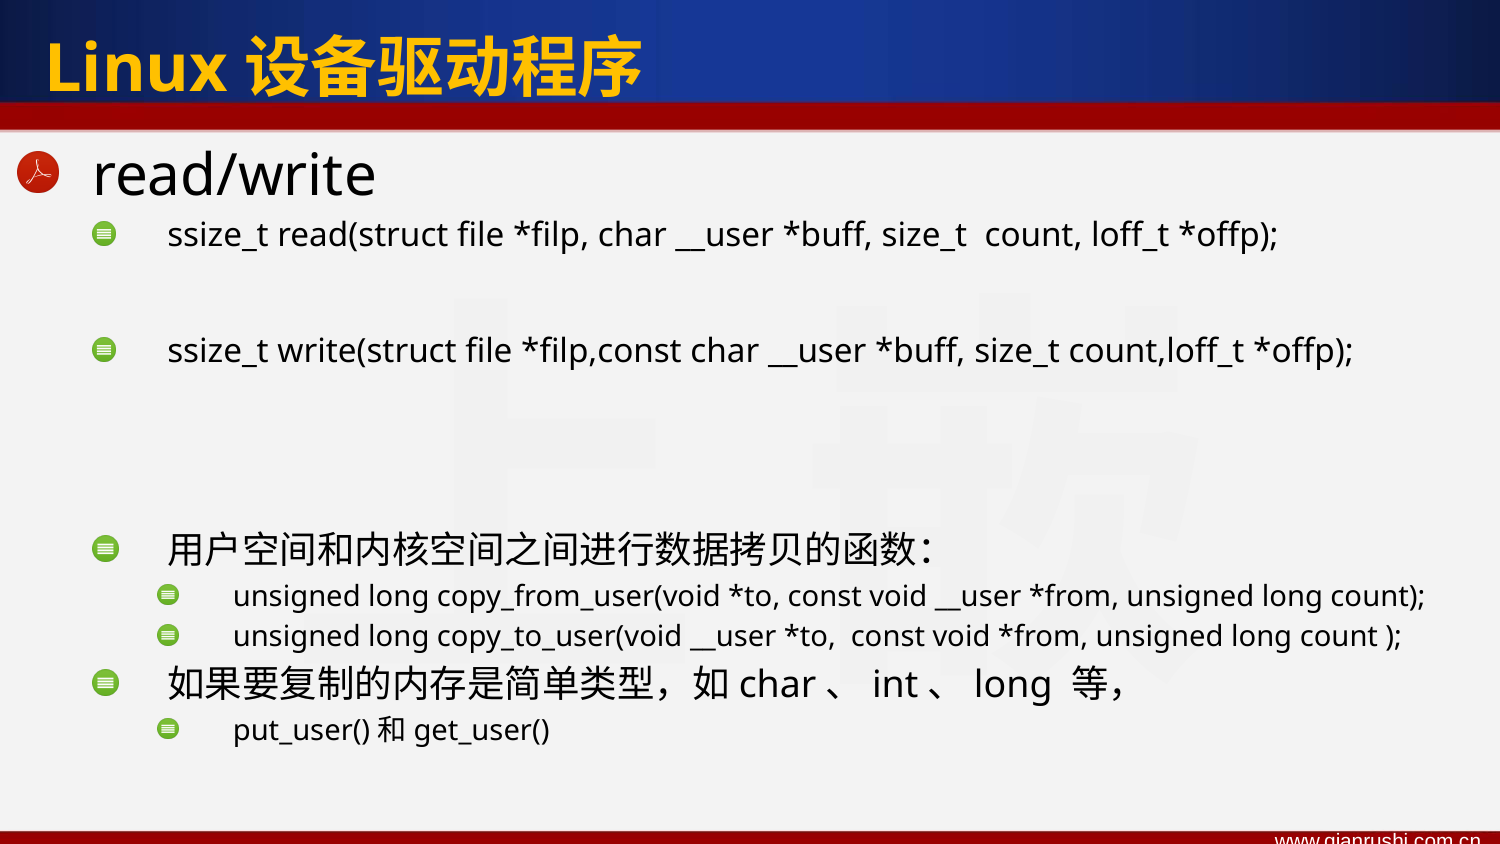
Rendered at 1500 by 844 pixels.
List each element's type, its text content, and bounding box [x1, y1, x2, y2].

picture [0, 830, 1500, 844]
picture [92, 221, 116, 246]
picture [157, 624, 179, 646]
picture [0, 0, 1500, 129]
picture [157, 584, 179, 605]
picture [92, 337, 116, 362]
picture [92, 535, 119, 562]
list read/write ssize_t read(struct file *filp, char __user *buff, size_t count, loff_t *offp); ssize_t write(struct file *filp,const char __user *buff, size_t count,loff_t *offp); 用户空间和内核空间之间进行数据拷贝的函数： unsigned long copy_from_user(void *to, const void __user *from, unsigned long count); unsigned long copy_to_user(void __user *to, const void *from, unsigned long count ); 如果要复制的内存是简单类型，如char、int、long 等， put_user()和get_user() [0, 129, 1500, 747]
picture [17, 151, 59, 193]
picture [157, 718, 179, 739]
list Linux设备驱动程序 [29, 26, 979, 95]
picture [92, 669, 119, 696]
